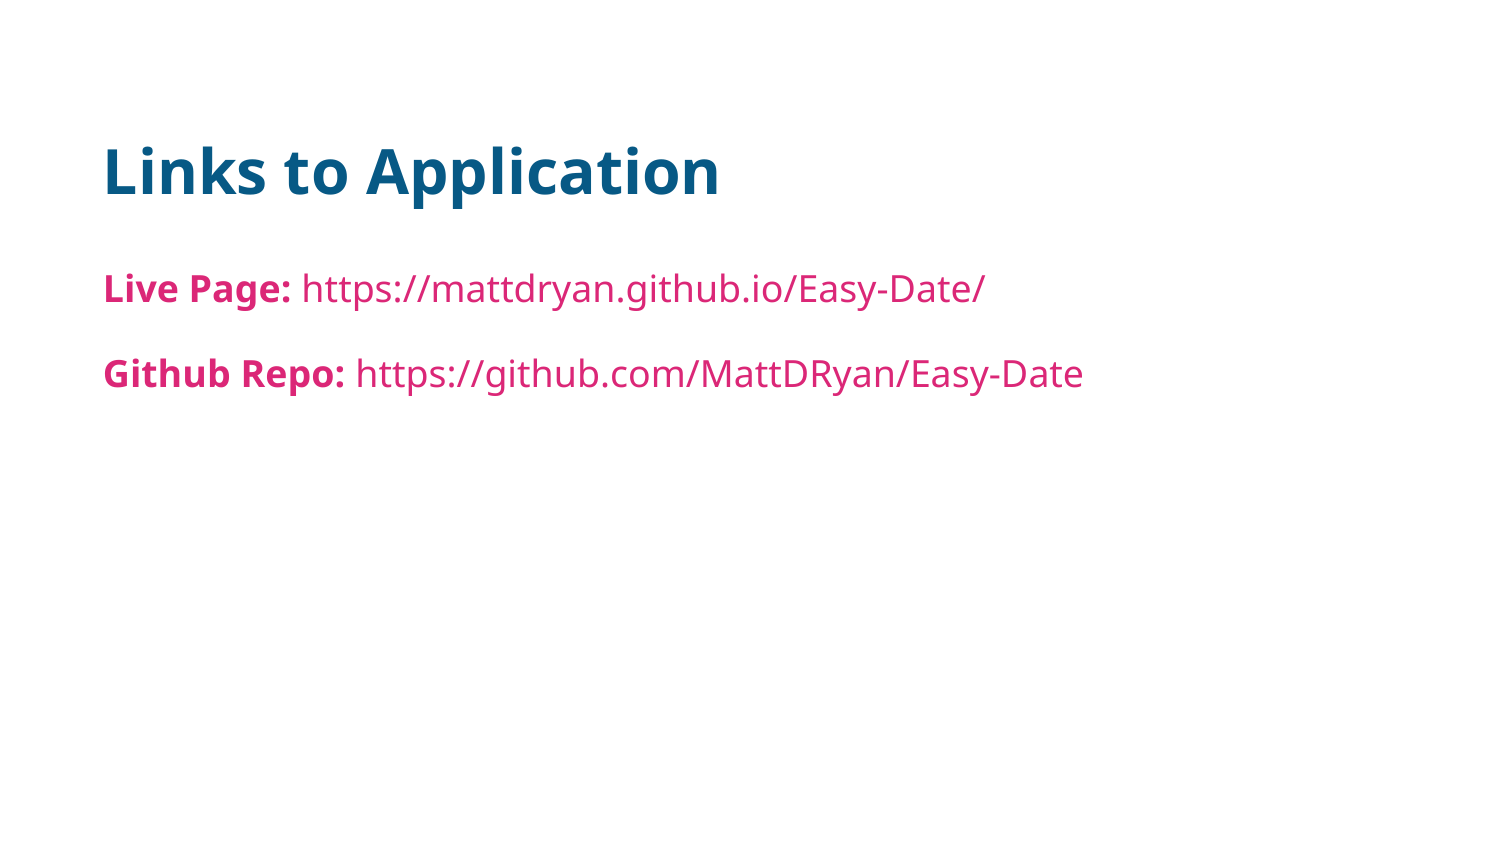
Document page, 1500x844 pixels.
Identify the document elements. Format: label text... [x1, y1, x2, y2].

title Links to Application [87, 116, 941, 242]
title Live Page: https://mattdryan.github.io/Easy-Date/ Github Repo: https://github.com/MattDRyan/Easy-Date [87, 242, 1317, 746]
